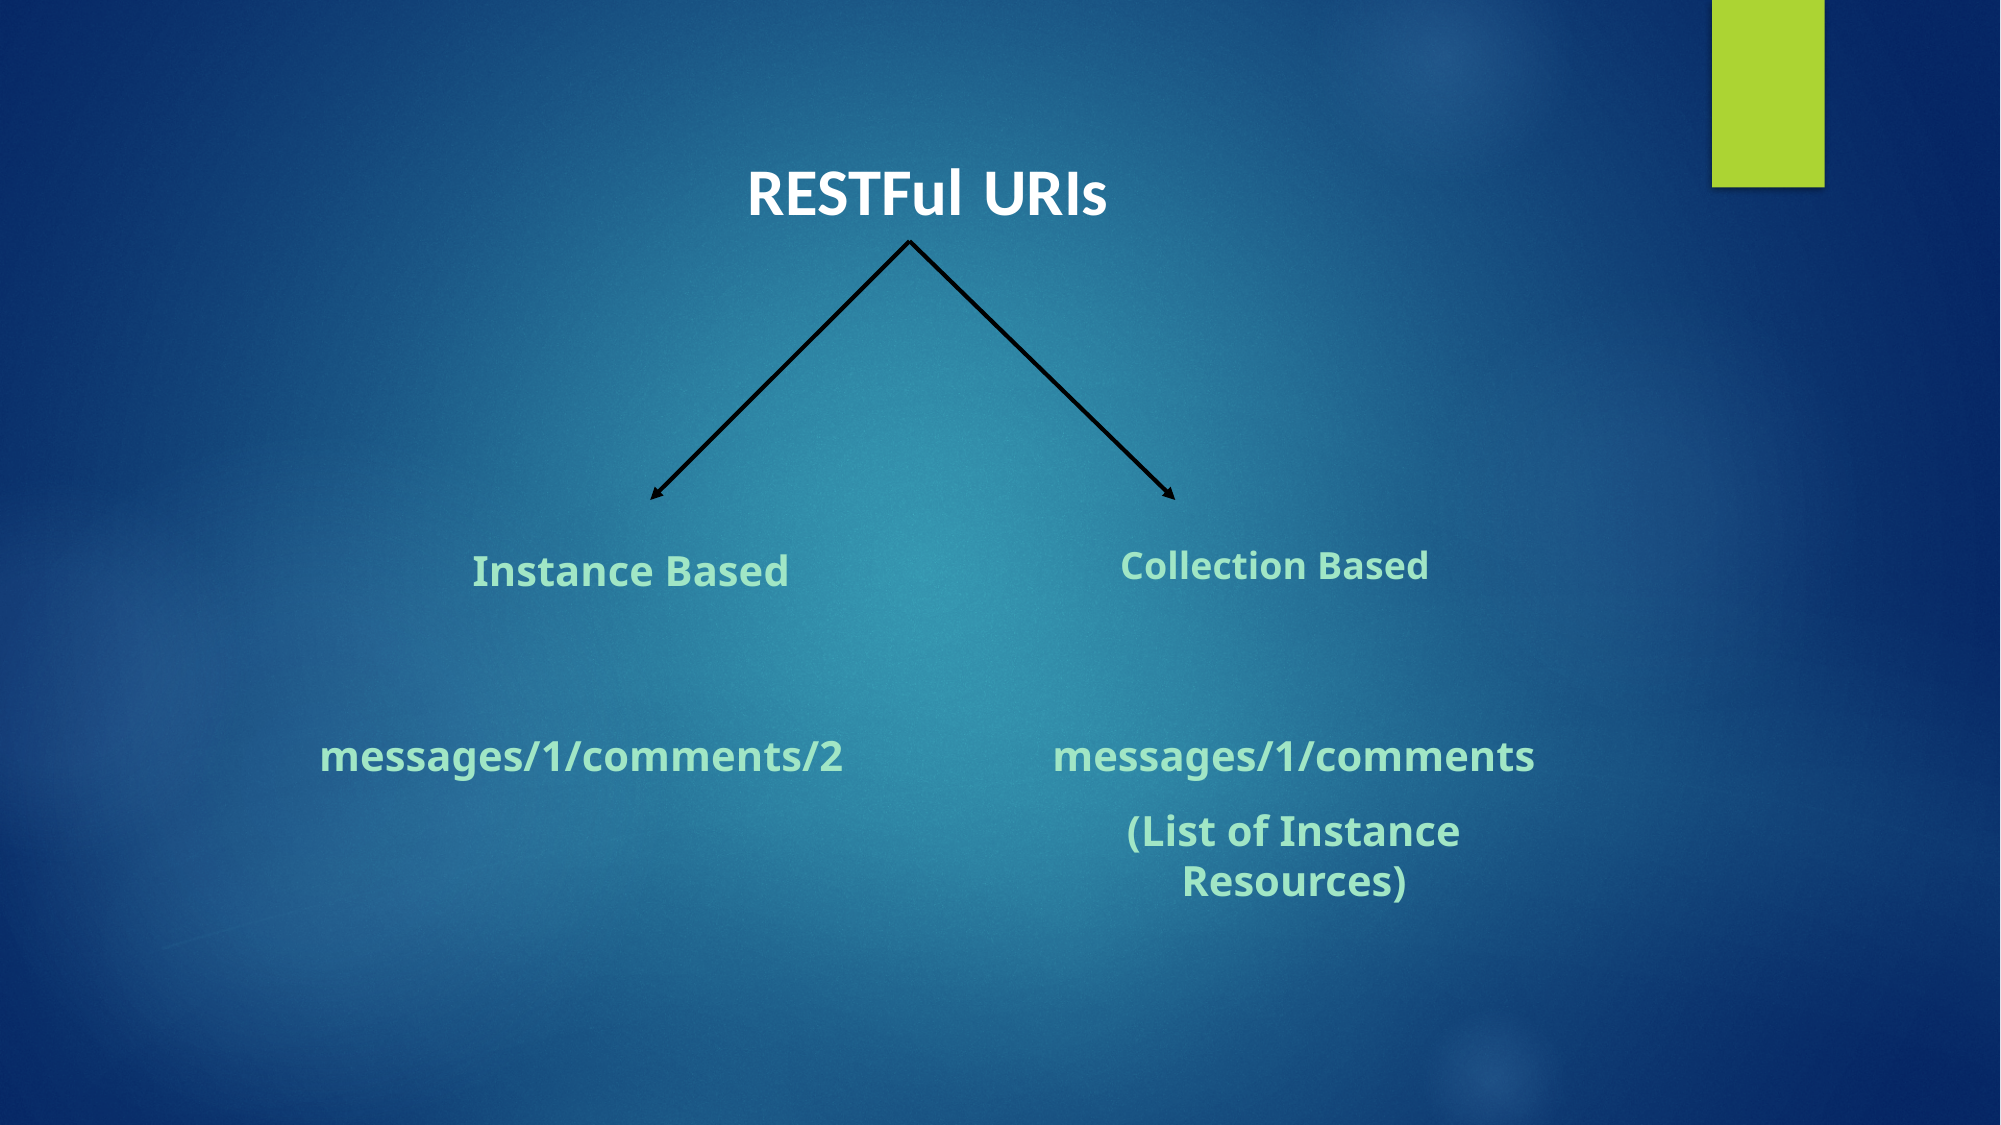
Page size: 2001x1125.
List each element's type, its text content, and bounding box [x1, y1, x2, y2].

text_box messages/1/comments/2 [287, 721, 876, 788]
text_box Instance Based [375, 537, 888, 604]
picture [0, 0, 2001, 1125]
text_box RESTFul URIs [500, 125, 1319, 242]
text_box messages/1/comments [1000, 721, 1588, 788]
text_box (List of Instance Resources) [1000, 796, 1588, 863]
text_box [909, 240, 1176, 501]
text_box Collection Based [1050, 534, 1501, 595]
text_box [649, 240, 908, 501]
